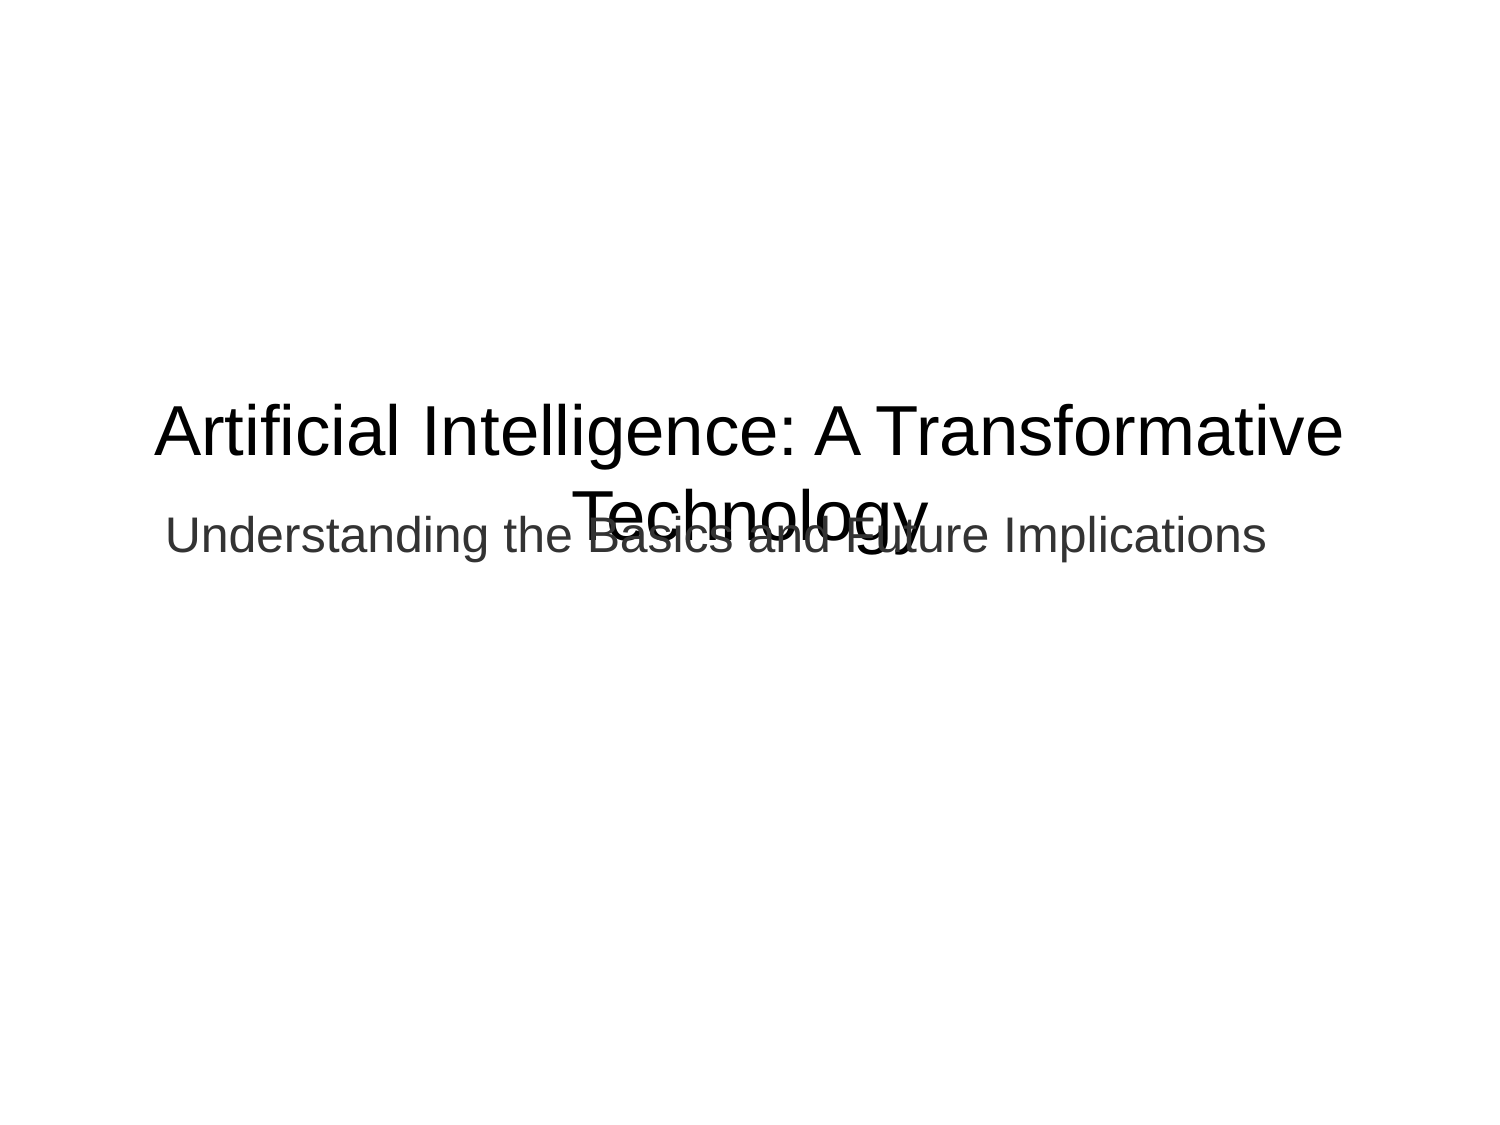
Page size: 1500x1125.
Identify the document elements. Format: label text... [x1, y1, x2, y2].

title Artificial Intelligence: A Transformative Technology [112, 349, 1388, 591]
text_box Understanding the Basics and Future Implications [149, 449, 1350, 570]
